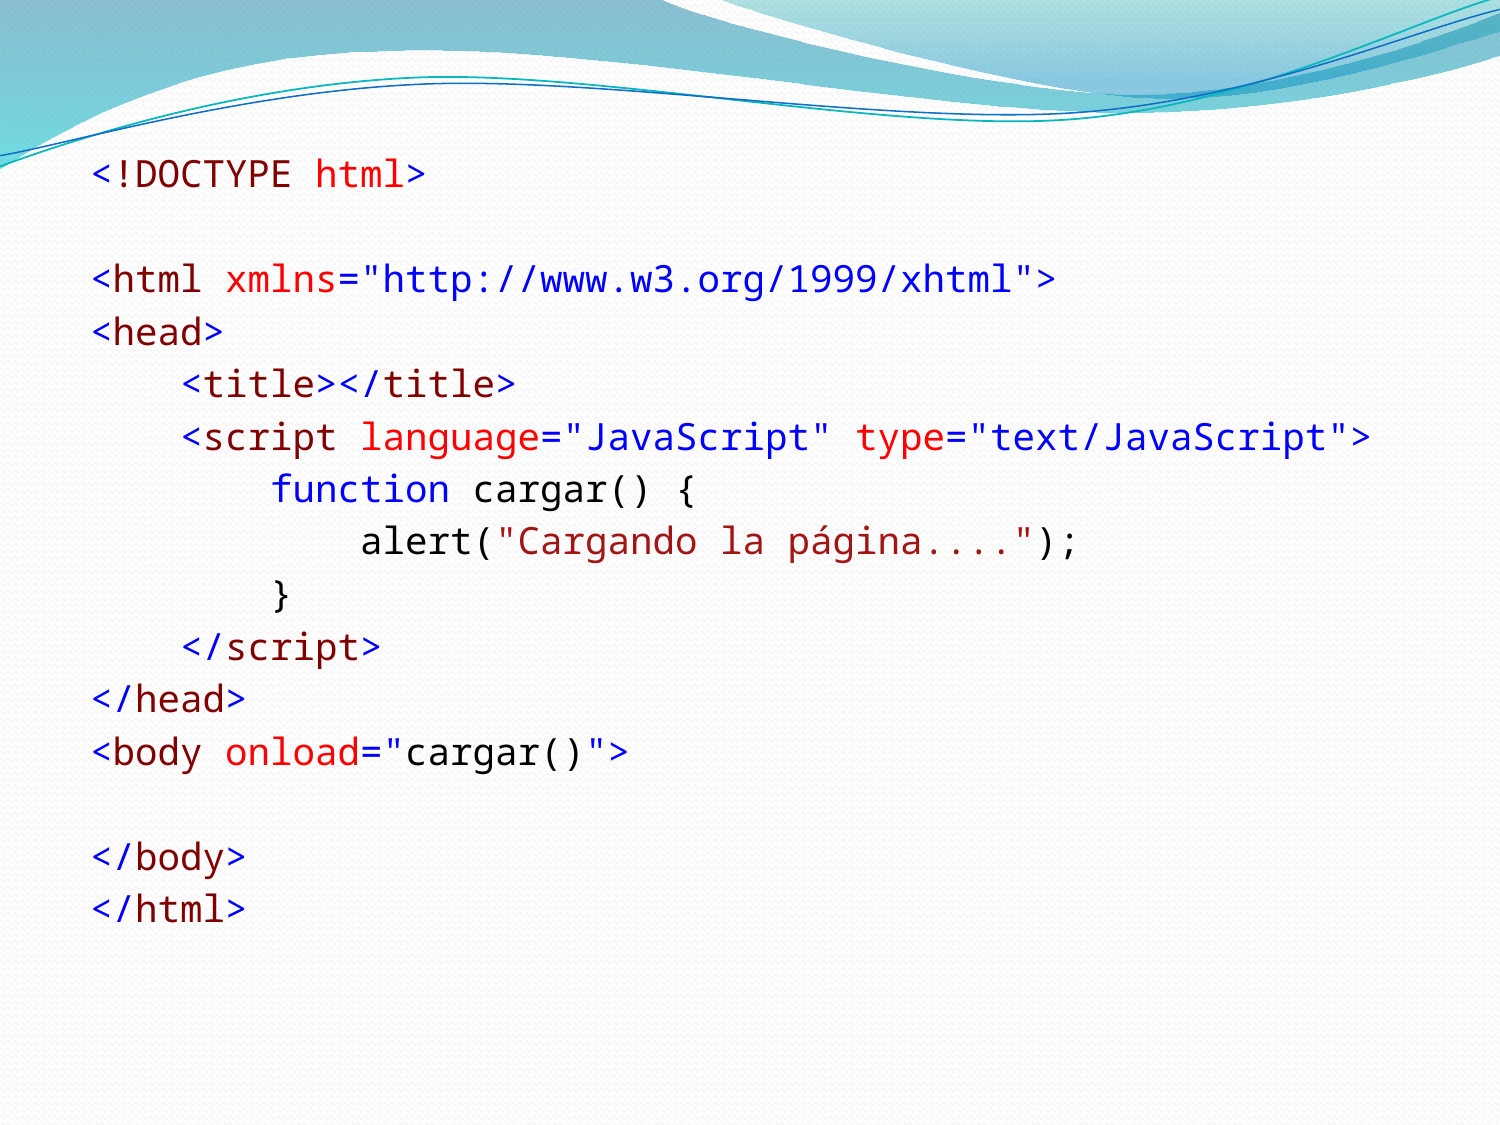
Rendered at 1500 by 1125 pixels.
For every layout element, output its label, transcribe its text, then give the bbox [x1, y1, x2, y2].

list <!DOCTYPE html> <html xmlns="http://www.w3.org/1999/xhtml"> <head> <title></title> <script language="JavaScript" type="text/JavaScript"> function cargar() { alert("Cargando la página...."); } </script> </head> <body onload="cargar()"> </body> </html> [74, 89, 1426, 1038]
